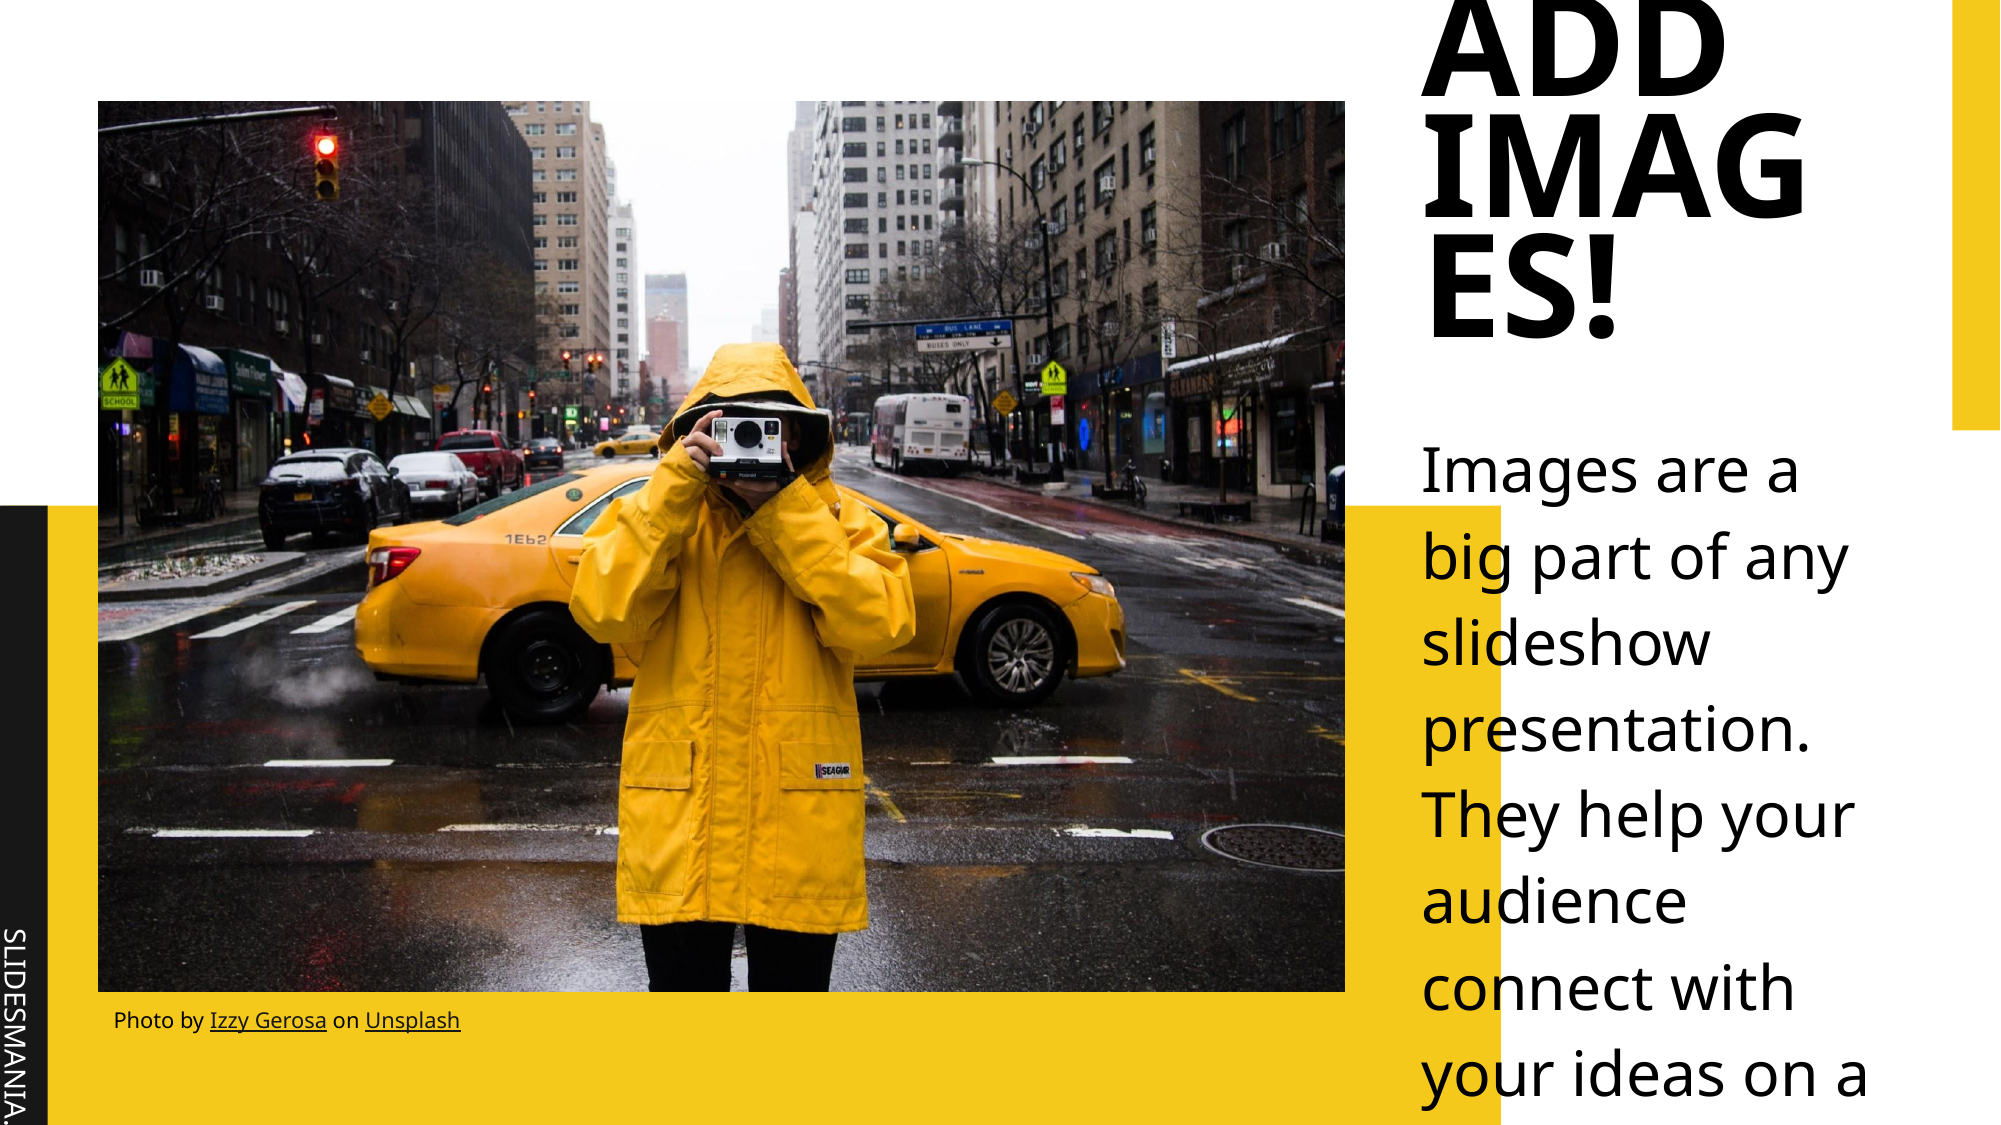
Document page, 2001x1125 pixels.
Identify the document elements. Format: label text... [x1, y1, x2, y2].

text_box [1952, 0, 2000, 431]
picture [98, 101, 1345, 993]
list Images are a big part of any slideshow presentation. They help your audience connect with your ideas on a more emotional level. [1401, 399, 1907, 1095]
title ADD IMAGES! [1401, 216, 1907, 383]
text_box Photo by Izzy Gerosa on Unsplash [98, 999, 591, 1041]
